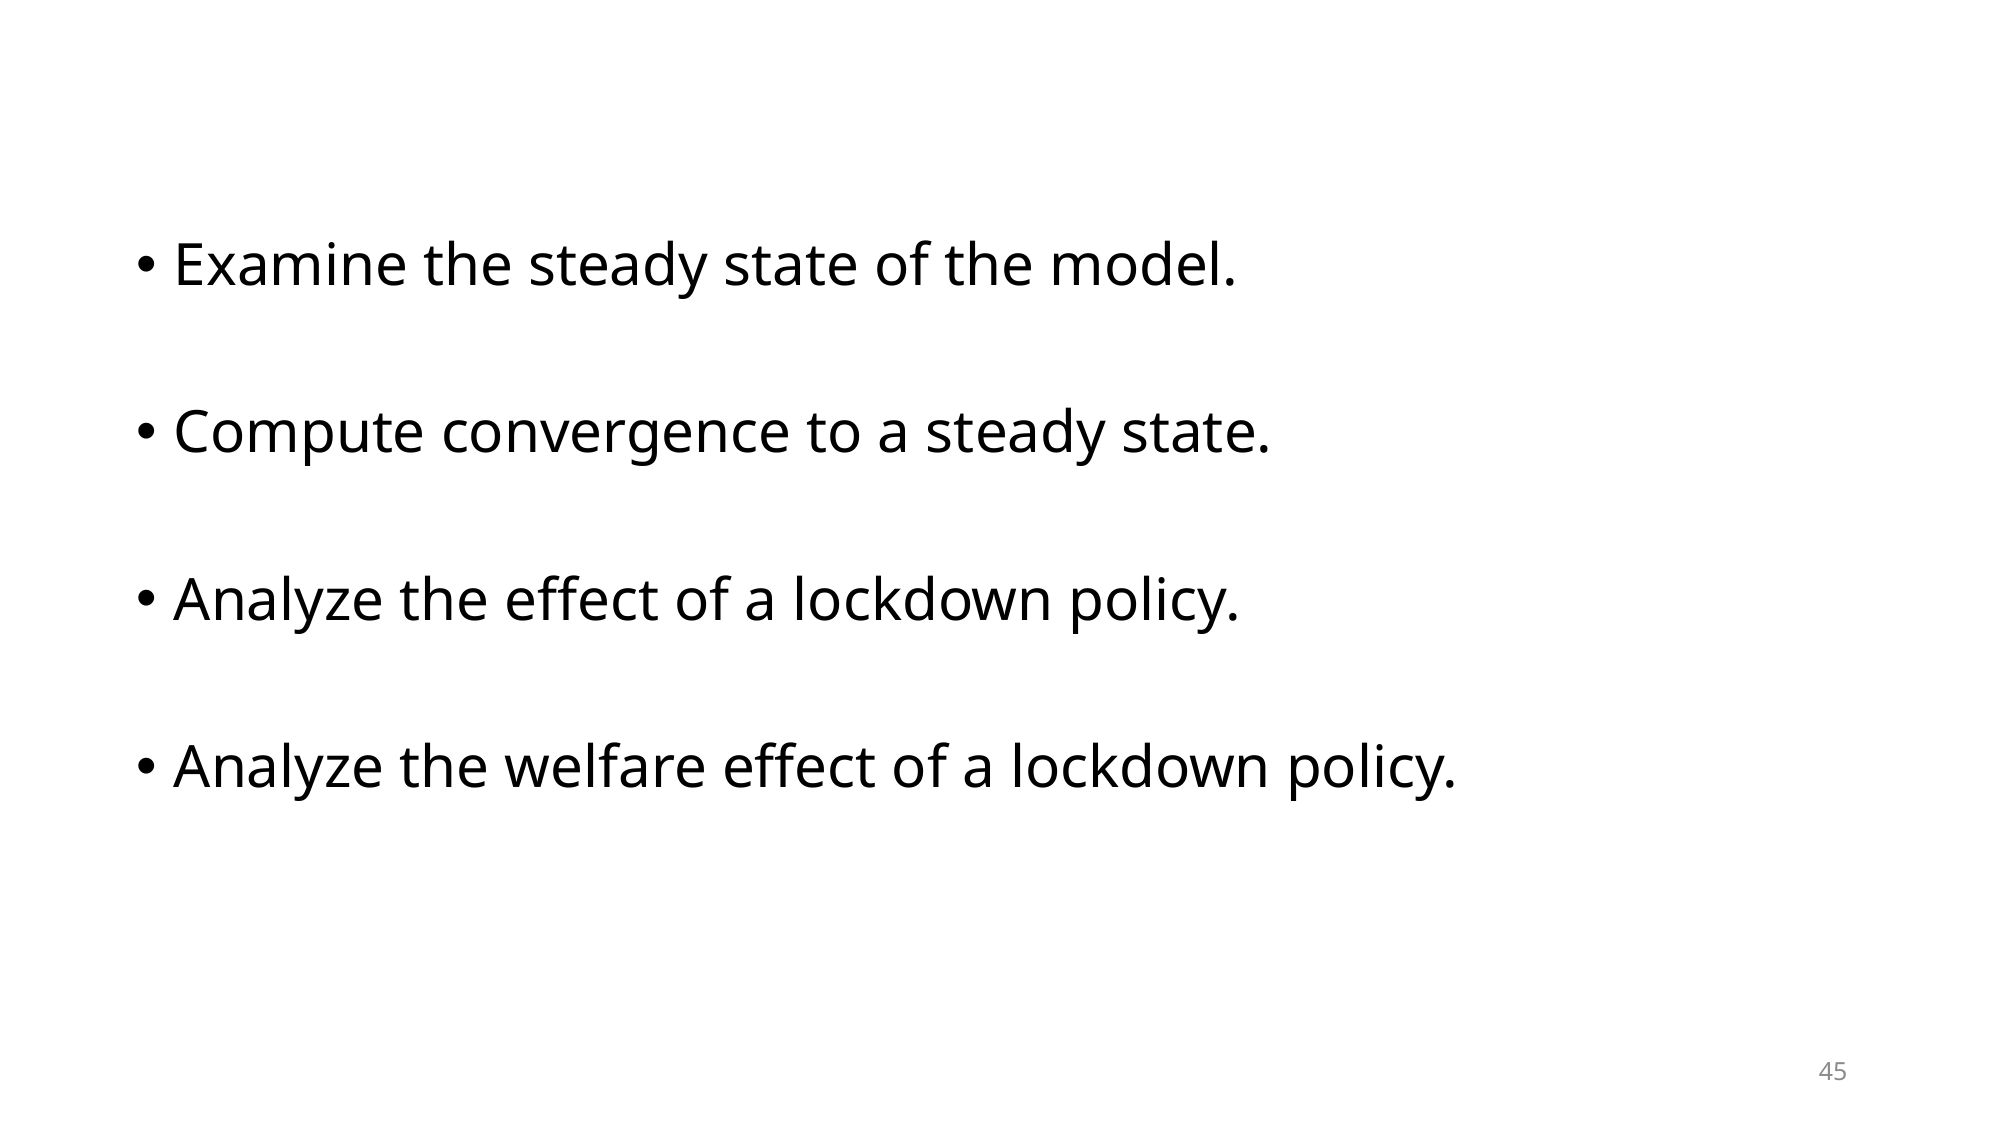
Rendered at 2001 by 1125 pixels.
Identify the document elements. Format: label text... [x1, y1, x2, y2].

list Examine the steady state of the model. Compute convergence to a steady state. Analyze the effect of a lockdown policy. Analyze the welfare effect of a lockdown policy. [121, 227, 1847, 899]
slide_number 45 [1412, 1042, 1863, 1103]
